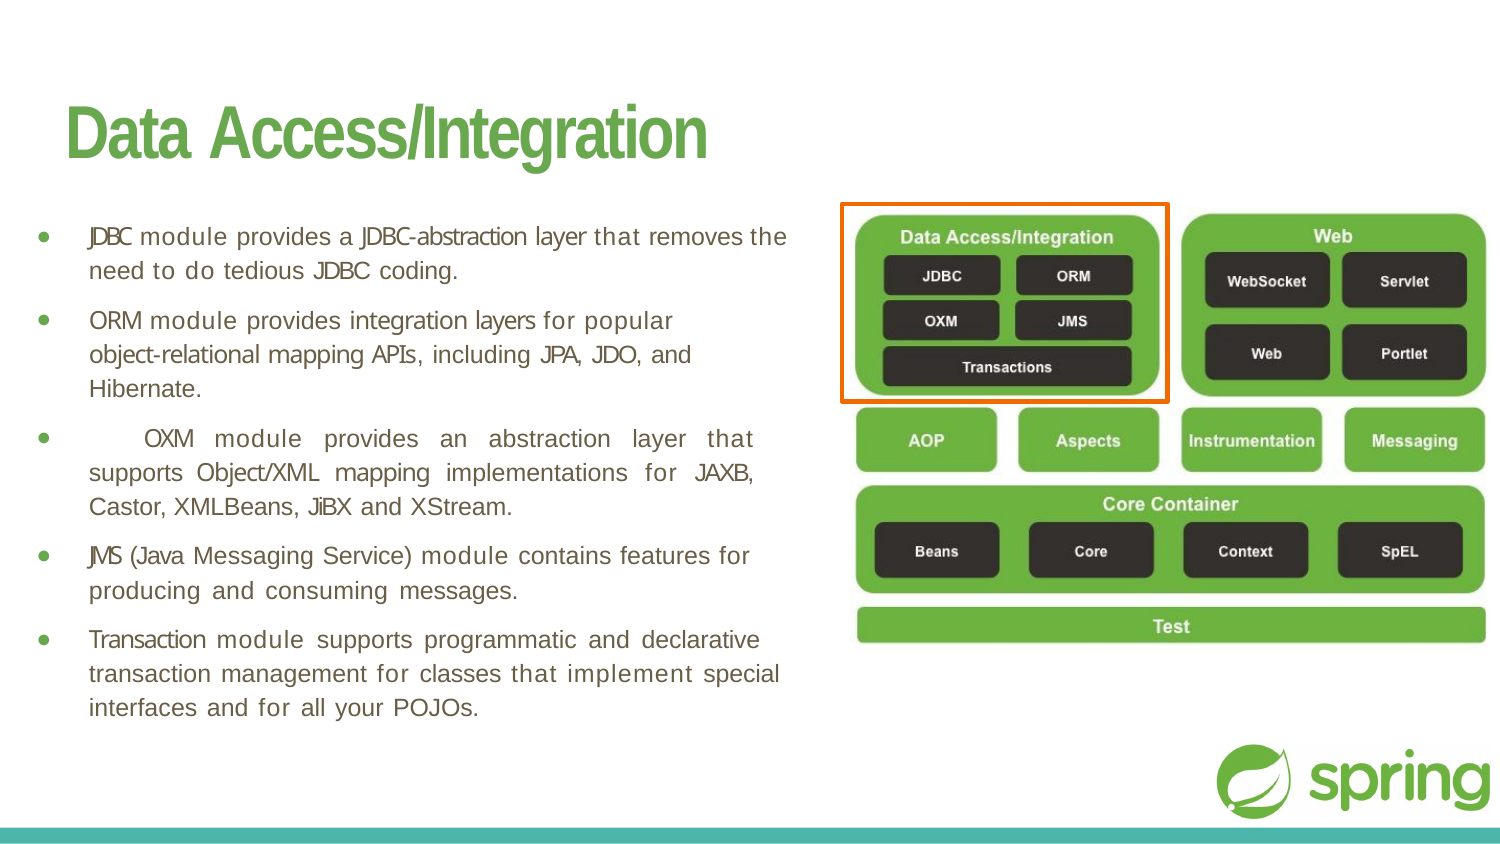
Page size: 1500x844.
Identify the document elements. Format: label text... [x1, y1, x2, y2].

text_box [839, 201, 1492, 655]
title Data Access/Integration [63, 81, 907, 225]
list JDBC module provides a JDBC-abstraction layer that removes the need to do tedious JDBC coding. ORM module provides integration layers for popular object-relational mapping APIs, including JPA, JDO, and Hibernate. OXM module provides an abstraction layer that supports Object/XML mapping implementations for JAXB, Castor, XMLBeans, JiBX and XStream. JMS (Java Messaging Service) module contains features for producing and consuming messages. Transaction module supports programmatic and declarative transaction management for classes that implement special interfaces and for all your POJOs. [34, 214, 823, 722]
picture [1215, 742, 1491, 821]
